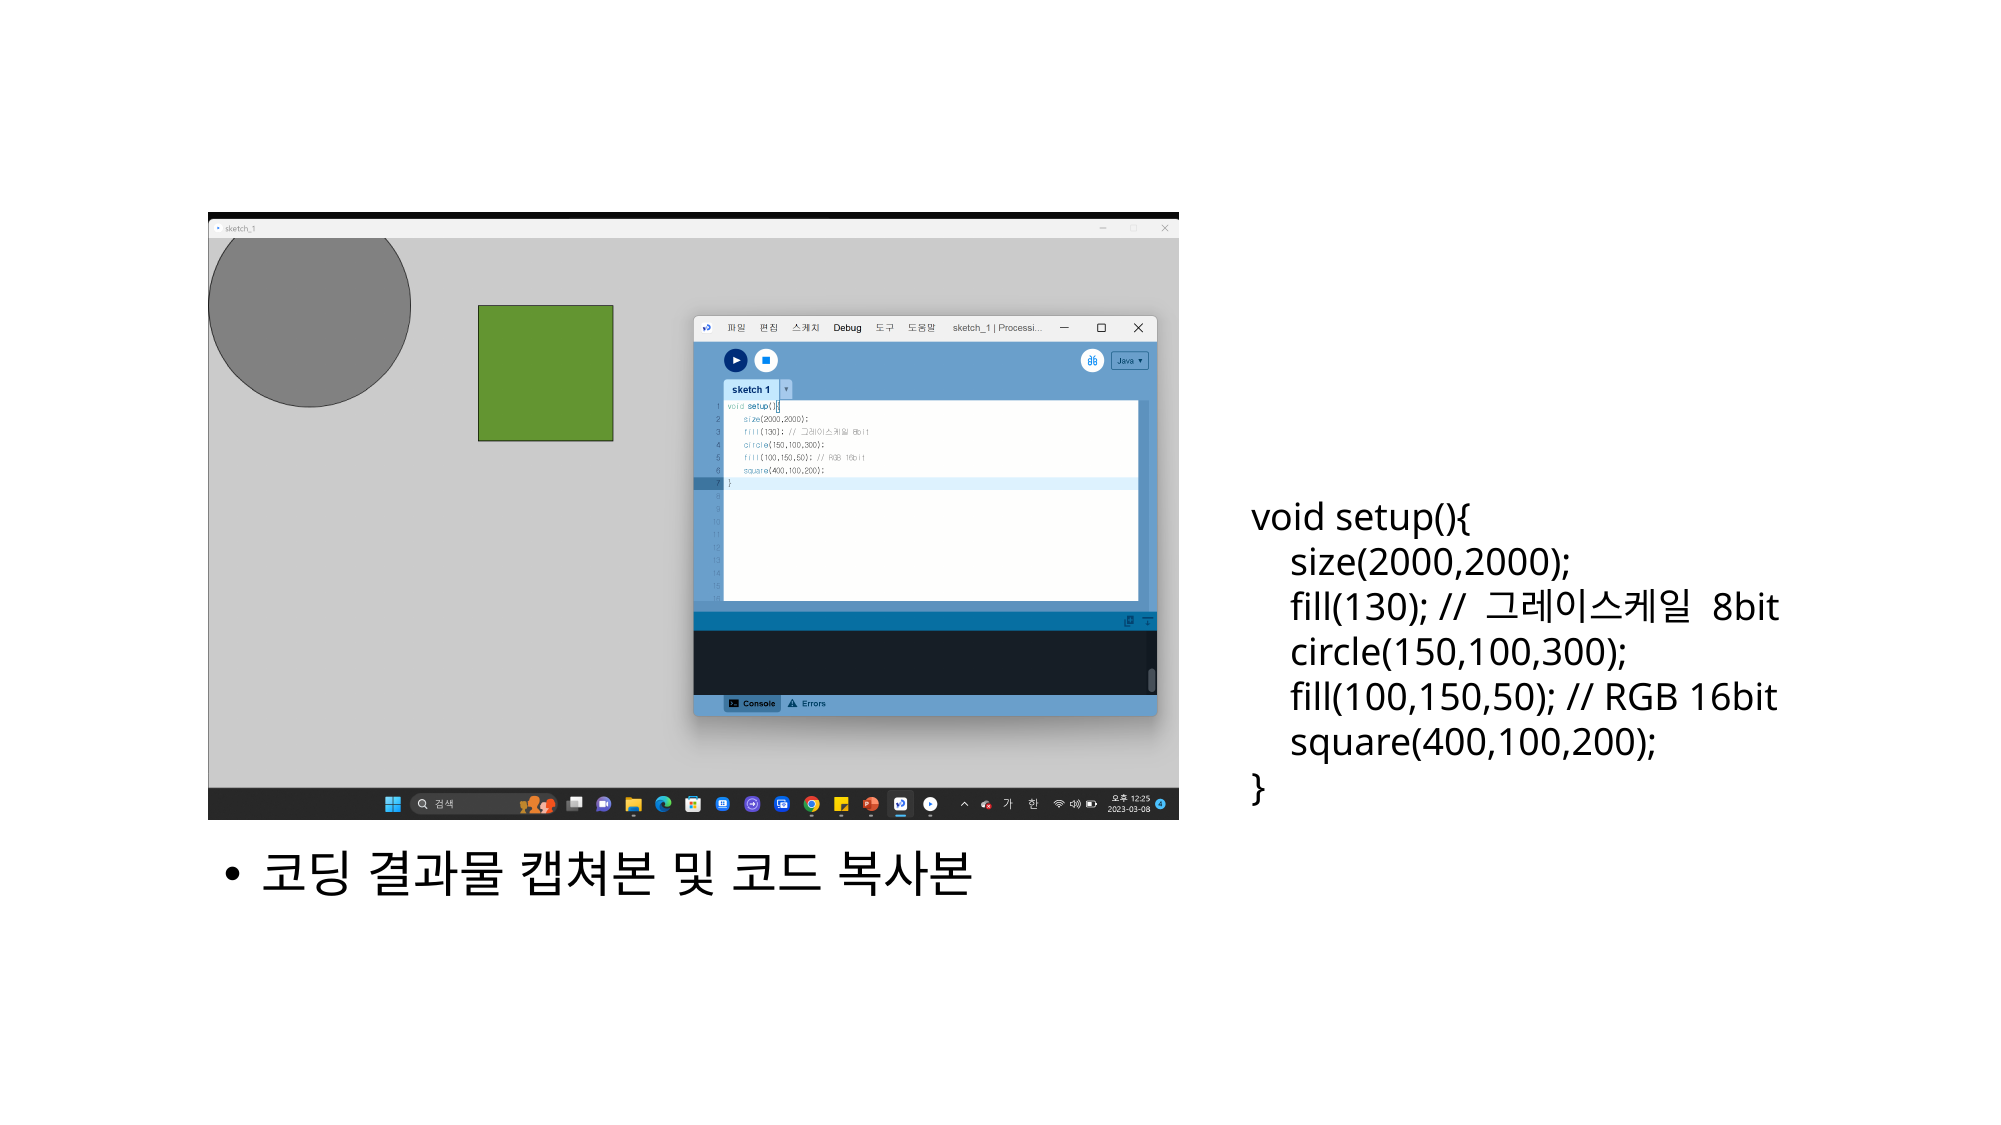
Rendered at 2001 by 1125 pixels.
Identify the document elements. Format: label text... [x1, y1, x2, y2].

text_box void setup(){ size(2000,2000); fill(130); // 그레이스케일 8bit circle(150,100,300); fill(100,150,50); // RGB 16bit square(400,100,200); } [1236, 485, 1883, 816]
picture [208, 212, 1179, 820]
list 코딩 결과물 캡쳐본 및 코드 복사본 [208, 841, 1105, 920]
